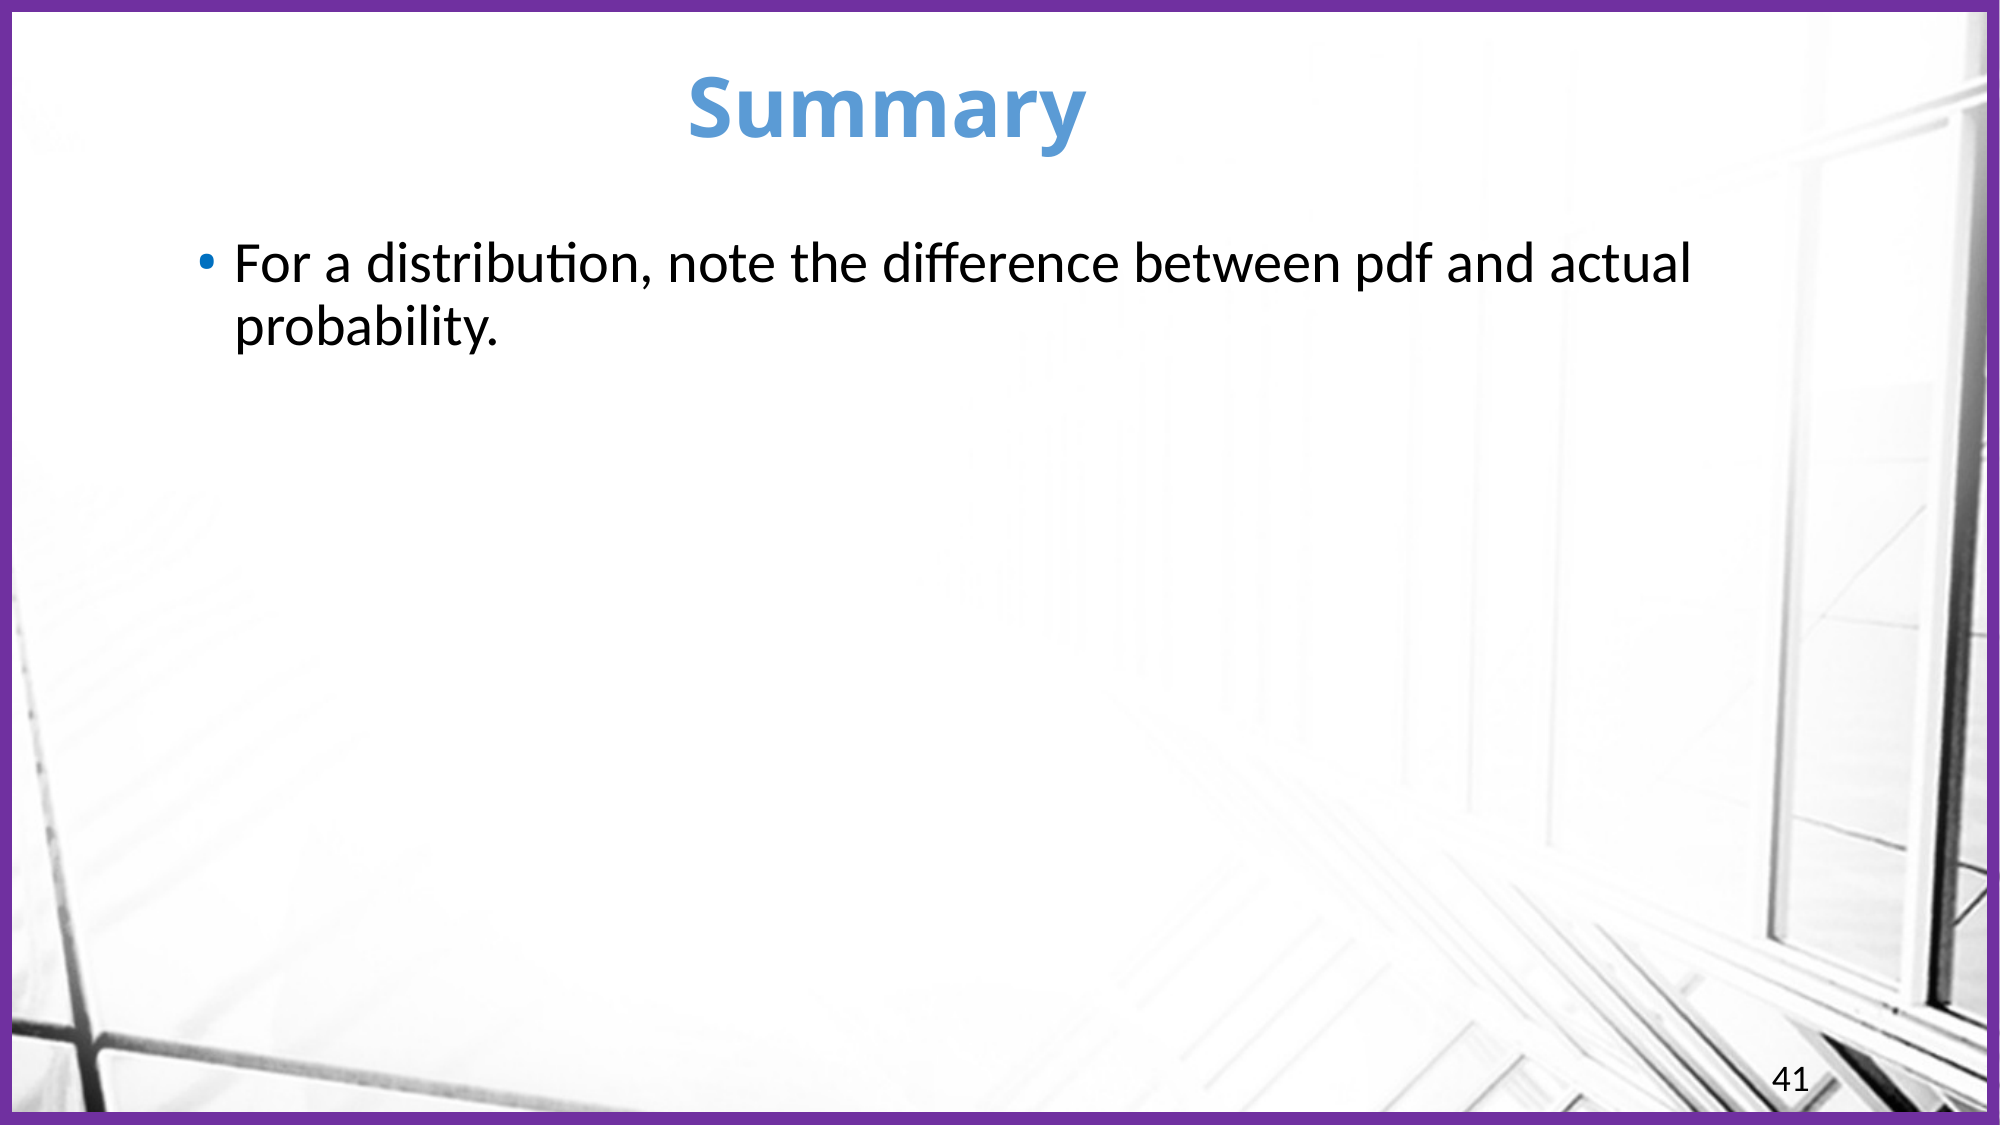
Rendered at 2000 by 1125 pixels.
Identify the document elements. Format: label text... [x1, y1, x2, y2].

title Summary [174, 26, 1600, 202]
picture [12, 12, 1987, 1112]
slide_number 41 [1624, 1054, 1825, 1100]
list For a distribution, note the difference between pdf and actual probability. [174, 224, 1775, 1025]
